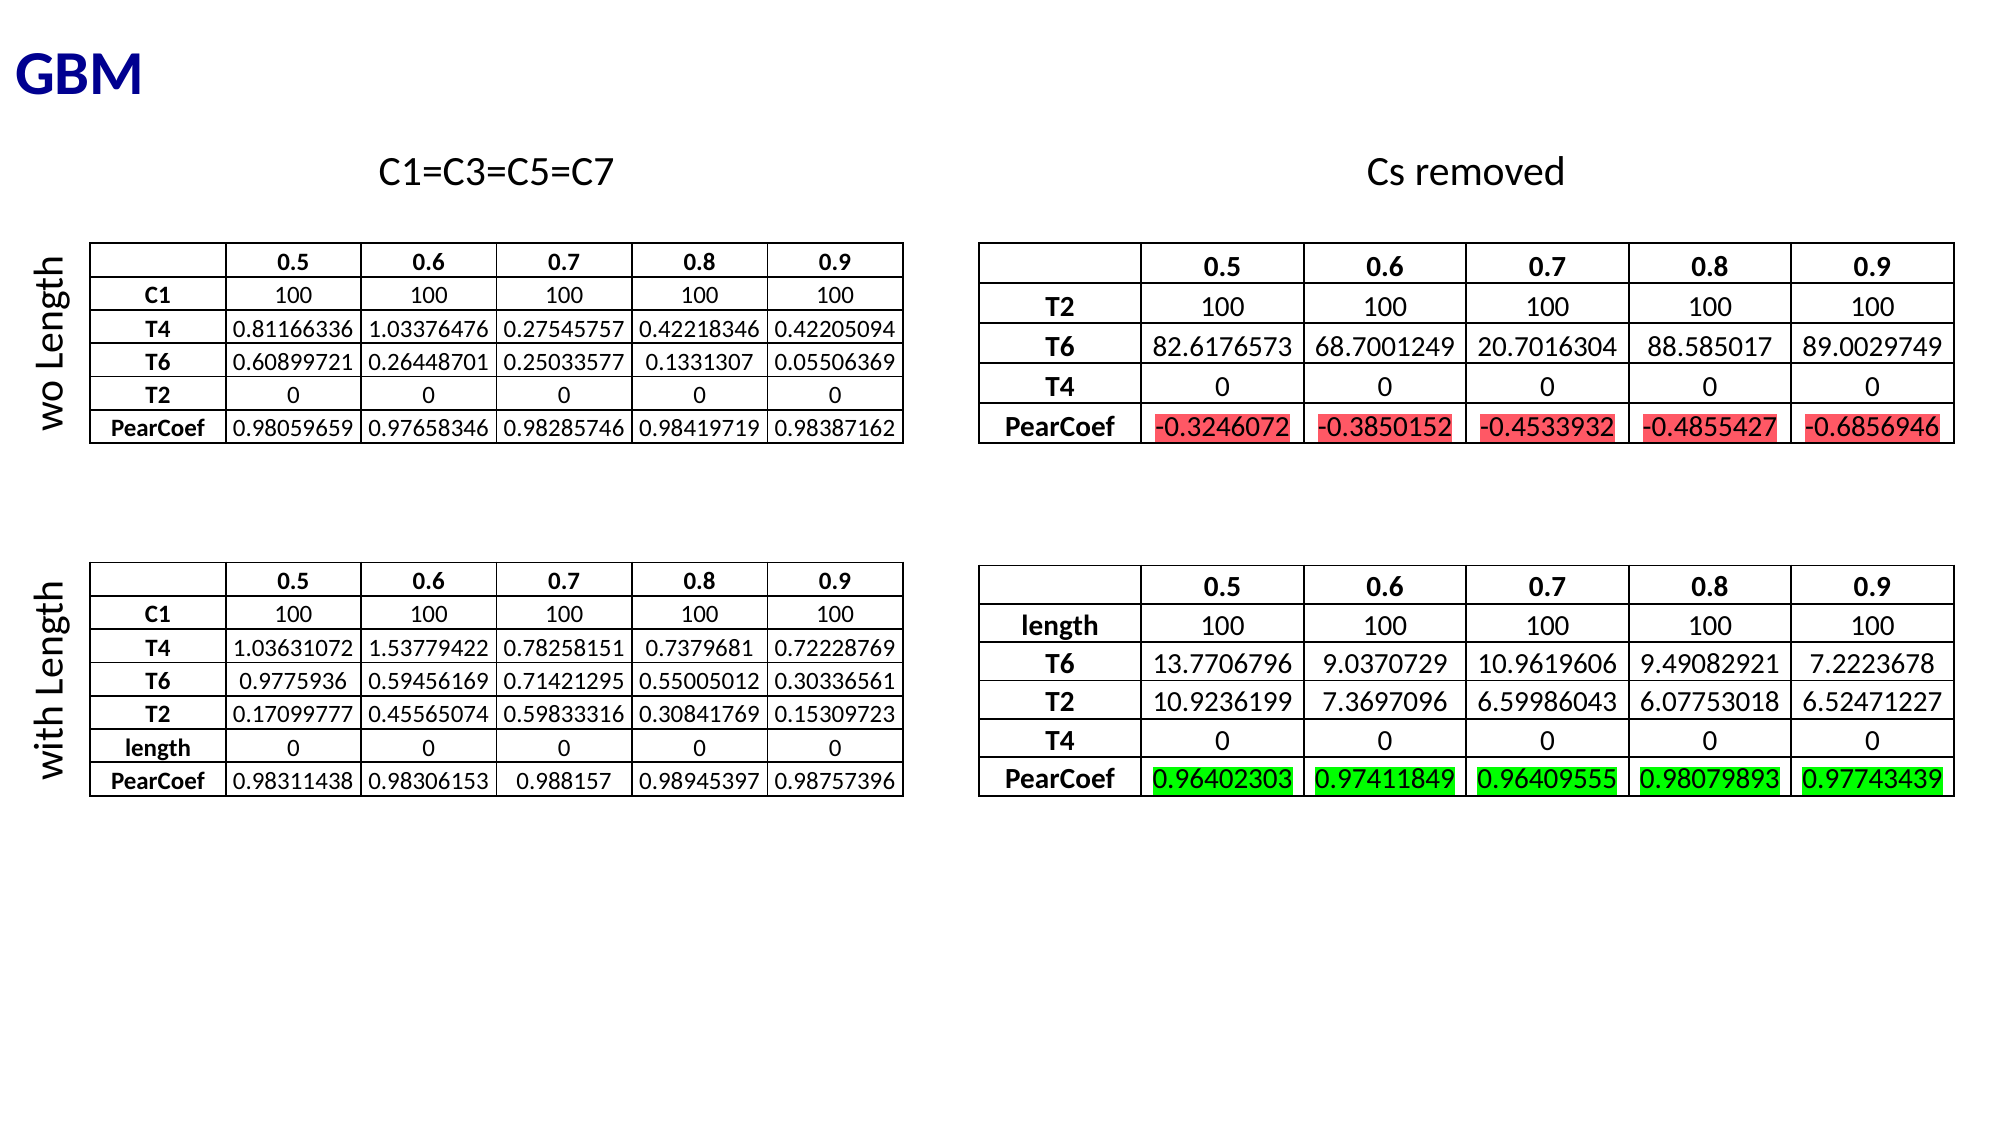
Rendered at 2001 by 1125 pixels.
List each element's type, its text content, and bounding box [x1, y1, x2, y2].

table_cell 9.49082921 [1630, 643, 1790, 680]
table_cell 0.55005012 [633, 663, 767, 695]
table_cell 0.98059659 [227, 411, 360, 442]
table_cell 0 [1305, 720, 1465, 756]
table_header 0.7 [1467, 566, 1628, 603]
table_cell 100 [768, 597, 902, 628]
table_cell PearCoef [980, 404, 1140, 442]
table_cell 0.59833316 [497, 697, 631, 728]
table_cell 0.60899721 [227, 344, 360, 376]
table_header 0.8 [1630, 566, 1790, 603]
table_cell 100 [1467, 605, 1628, 641]
text_box C1=C3=C5=C7 [340, 148, 653, 214]
text_box wo Length [25, 187, 91, 500]
table_header [91, 563, 225, 595]
table_cell 0.30841769 [633, 697, 767, 728]
table_cell 0 [1630, 720, 1790, 756]
table_cell 0.25033577 [497, 344, 631, 376]
table_cell 0 [497, 730, 631, 761]
table_cell 0 [227, 730, 360, 761]
text_box with Length [25, 524, 91, 837]
table_cell 0.59456169 [362, 663, 496, 695]
table_cell 0.97411849 [1305, 758, 1465, 795]
text_box Cs removed [1310, 148, 1623, 214]
table_cell 0.26448701 [362, 344, 496, 376]
table_cell 0 [1792, 364, 1953, 402]
table_cell 0.30336561 [768, 663, 902, 695]
table_header [980, 244, 1140, 282]
table_cell 1.03631072 [227, 630, 360, 662]
table_cell T4 [980, 364, 1140, 402]
table_cell 6.07753018 [1630, 681, 1790, 718]
table_cell 0 [497, 377, 631, 409]
table_cell 100 [1630, 605, 1790, 641]
table_cell 0.98306153 [362, 763, 496, 795]
table_cell 0.98285746 [497, 411, 631, 442]
table_cell 88.585017 [1630, 324, 1790, 362]
table_header 0.5 [1142, 566, 1303, 603]
table_cell T2 [91, 377, 225, 409]
table_cell 0 [362, 377, 496, 409]
table_cell 100 [362, 278, 496, 309]
table_cell 100 [1630, 284, 1790, 322]
table_header 0.7 [497, 563, 631, 595]
table_cell 0.81166336 [227, 311, 360, 342]
table_header 0.5 [1142, 244, 1303, 282]
table_header 0.8 [633, 244, 767, 276]
table_cell 1.03376476 [362, 311, 496, 342]
table_cell length [980, 605, 1140, 641]
table_cell 0.71421295 [497, 663, 631, 695]
table_cell 0.45565074 [362, 697, 496, 728]
table_cell 0.98419719 [633, 411, 767, 442]
table_cell 100 [633, 278, 767, 309]
table_cell 0.98311438 [227, 763, 360, 795]
table_cell 100 [1142, 605, 1303, 641]
table_cell 0.97743439 [1792, 758, 1953, 795]
table_cell PearCoef [91, 411, 225, 442]
table_cell 0.9775936 [227, 663, 360, 695]
table_header [91, 244, 225, 276]
table_cell 100 [768, 278, 902, 309]
table_cell 100 [1142, 284, 1303, 322]
table_header 0.6 [362, 244, 496, 276]
table_cell 100 [1792, 284, 1953, 322]
table_cell T6 [980, 324, 1140, 362]
table_cell 0.98945397 [633, 763, 767, 795]
table_cell 0 [362, 730, 496, 761]
table_cell 100 [497, 278, 631, 309]
table_cell 0.988157 [497, 763, 631, 795]
table_header 0.5 [227, 244, 360, 276]
table_header 0.7 [1467, 244, 1628, 282]
table_cell 0 [1142, 364, 1303, 402]
table_cell T6 [91, 663, 225, 695]
table_cell 0 [633, 377, 767, 409]
table_cell 100 [497, 597, 631, 628]
table_cell 0.96409555 [1467, 758, 1628, 795]
table_cell 0 [1142, 720, 1303, 756]
table_cell 0.17099777 [227, 697, 360, 728]
table_header 0.7 [497, 244, 631, 276]
table_cell 20.7016304 [1467, 324, 1628, 362]
table_header 0.6 [1305, 566, 1465, 603]
table_cell 13.7706796 [1142, 643, 1303, 680]
table_cell 0 [1467, 364, 1628, 402]
table_cell -0.4533932 [1467, 404, 1628, 442]
table_cell -0.3246072 [1142, 404, 1303, 442]
table_cell 0 [1792, 720, 1953, 756]
table_cell T4 [91, 311, 225, 342]
table_header 0.9 [768, 563, 902, 595]
table_cell 0.15309723 [768, 697, 902, 728]
table_cell 7.3697096 [1305, 681, 1465, 718]
table_cell 0.42205094 [768, 311, 902, 342]
table_cell PearCoef [91, 763, 225, 795]
table_cell 0.98079893 [1630, 758, 1790, 795]
table_header [980, 566, 1140, 603]
table_cell 0.72228769 [768, 630, 902, 662]
table_cell 0.98387162 [768, 411, 902, 442]
table_cell 1.53779422 [362, 630, 496, 662]
table_cell T4 [980, 720, 1140, 756]
table_cell 0.05506369 [768, 344, 902, 376]
table_cell 6.59986043 [1467, 681, 1628, 718]
table_cell 0.27545757 [497, 311, 631, 342]
table_cell T2 [980, 284, 1140, 322]
table_cell 100 [633, 597, 767, 628]
text_box GBM [0, 26, 2000, 122]
table_header 0.8 [1630, 244, 1790, 282]
table_cell T6 [91, 344, 225, 376]
table_cell 0.98757396 [768, 763, 902, 795]
table_cell 0.7379681 [633, 630, 767, 662]
table_cell C1 [91, 597, 225, 628]
table_cell -0.6856946 [1792, 404, 1953, 442]
table_cell 10.9619606 [1467, 643, 1628, 680]
table_header 0.6 [362, 563, 496, 595]
table_cell -0.3850152 [1305, 404, 1465, 442]
table_header 0.5 [227, 563, 360, 595]
table_cell T2 [91, 697, 225, 728]
table_cell 0.78258151 [497, 630, 631, 662]
table_cell 68.7001249 [1305, 324, 1465, 362]
table_cell 0.1331307 [633, 344, 767, 376]
table_cell 82.6176573 [1142, 324, 1303, 362]
table_cell 100 [1305, 284, 1465, 322]
table_cell 0 [1305, 364, 1465, 402]
table_cell 0 [227, 377, 360, 409]
table_header 0.9 [1792, 566, 1953, 603]
table_cell 100 [227, 278, 360, 309]
table_cell C1 [91, 278, 225, 309]
table_cell 0.42218346 [633, 311, 767, 342]
table_header 0.9 [768, 244, 902, 276]
table_cell 0.97658346 [362, 411, 496, 442]
table_cell T2 [980, 681, 1140, 718]
table_cell T4 [91, 630, 225, 662]
table_cell 100 [1467, 284, 1628, 322]
table_cell 7.2223678 [1792, 643, 1953, 680]
table_cell PearCoef [980, 758, 1140, 795]
table_cell -0.4855427 [1630, 404, 1790, 442]
table_header 0.8 [633, 563, 767, 595]
table_cell T6 [980, 643, 1140, 680]
table_header 0.6 [1305, 244, 1465, 282]
table_header 0.9 [1792, 244, 1953, 282]
table_cell 100 [1305, 605, 1465, 641]
table_cell 100 [227, 597, 360, 628]
table_cell 100 [362, 597, 496, 628]
table_cell length [91, 730, 225, 761]
table_cell 9.0370729 [1305, 643, 1465, 680]
table_cell 10.9236199 [1142, 681, 1303, 718]
table_cell 0 [633, 730, 767, 761]
table_cell 0 [1467, 720, 1628, 756]
table_cell 0 [768, 377, 902, 409]
table_cell 0 [1630, 364, 1790, 402]
table_cell 100 [1792, 605, 1953, 641]
table_cell 89.0029749 [1792, 324, 1953, 362]
table_cell 0.96402303 [1142, 758, 1303, 795]
table_cell 0 [768, 730, 902, 761]
table_cell 6.52471227 [1792, 681, 1953, 718]
